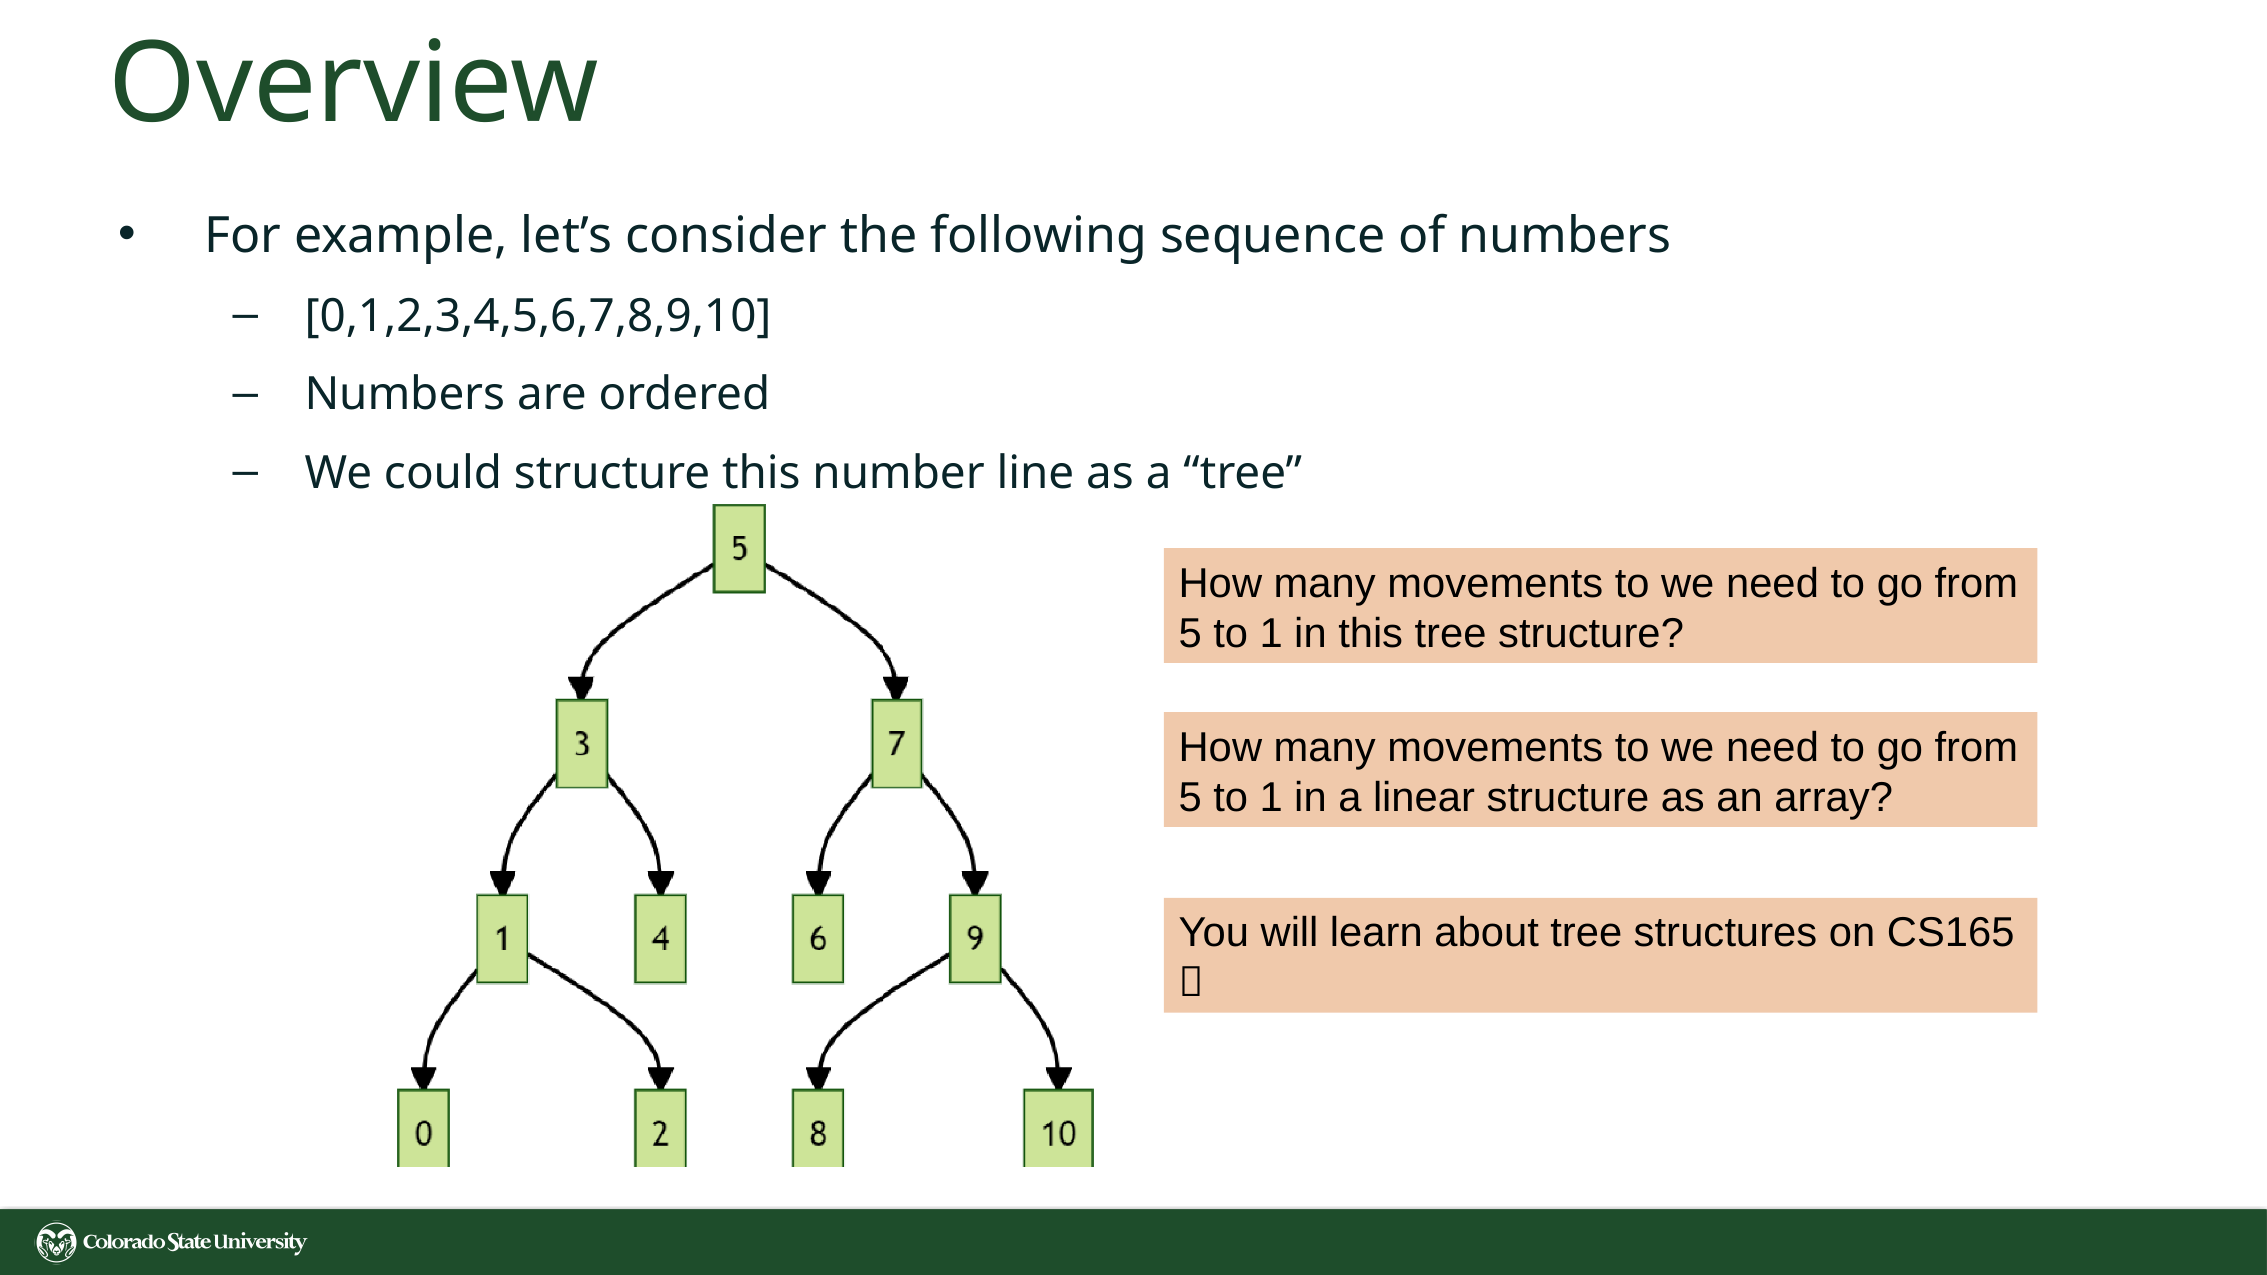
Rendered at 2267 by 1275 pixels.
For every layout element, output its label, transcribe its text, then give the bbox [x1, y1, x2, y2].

text_box How many movements to we need to go from 5 to 1 in this tree structure? [1191, 548, 2038, 663]
picture [345, 489, 1188, 1167]
list For example, let’s consider the following sequence of numbers [0,1,2,3,4,5,6,7,8,9,10] Numbers are ordered We could structure this number line as a “tree” [103, 174, 2164, 606]
title Overview [93, 0, 2154, 160]
text_box You will learn about tree structures on CS165  [1191, 897, 2038, 1013]
text_box How many movements to we need to go from 5 to 1 in a linear structure as an array? [1191, 712, 2038, 827]
picture [24, 1209, 319, 1275]
